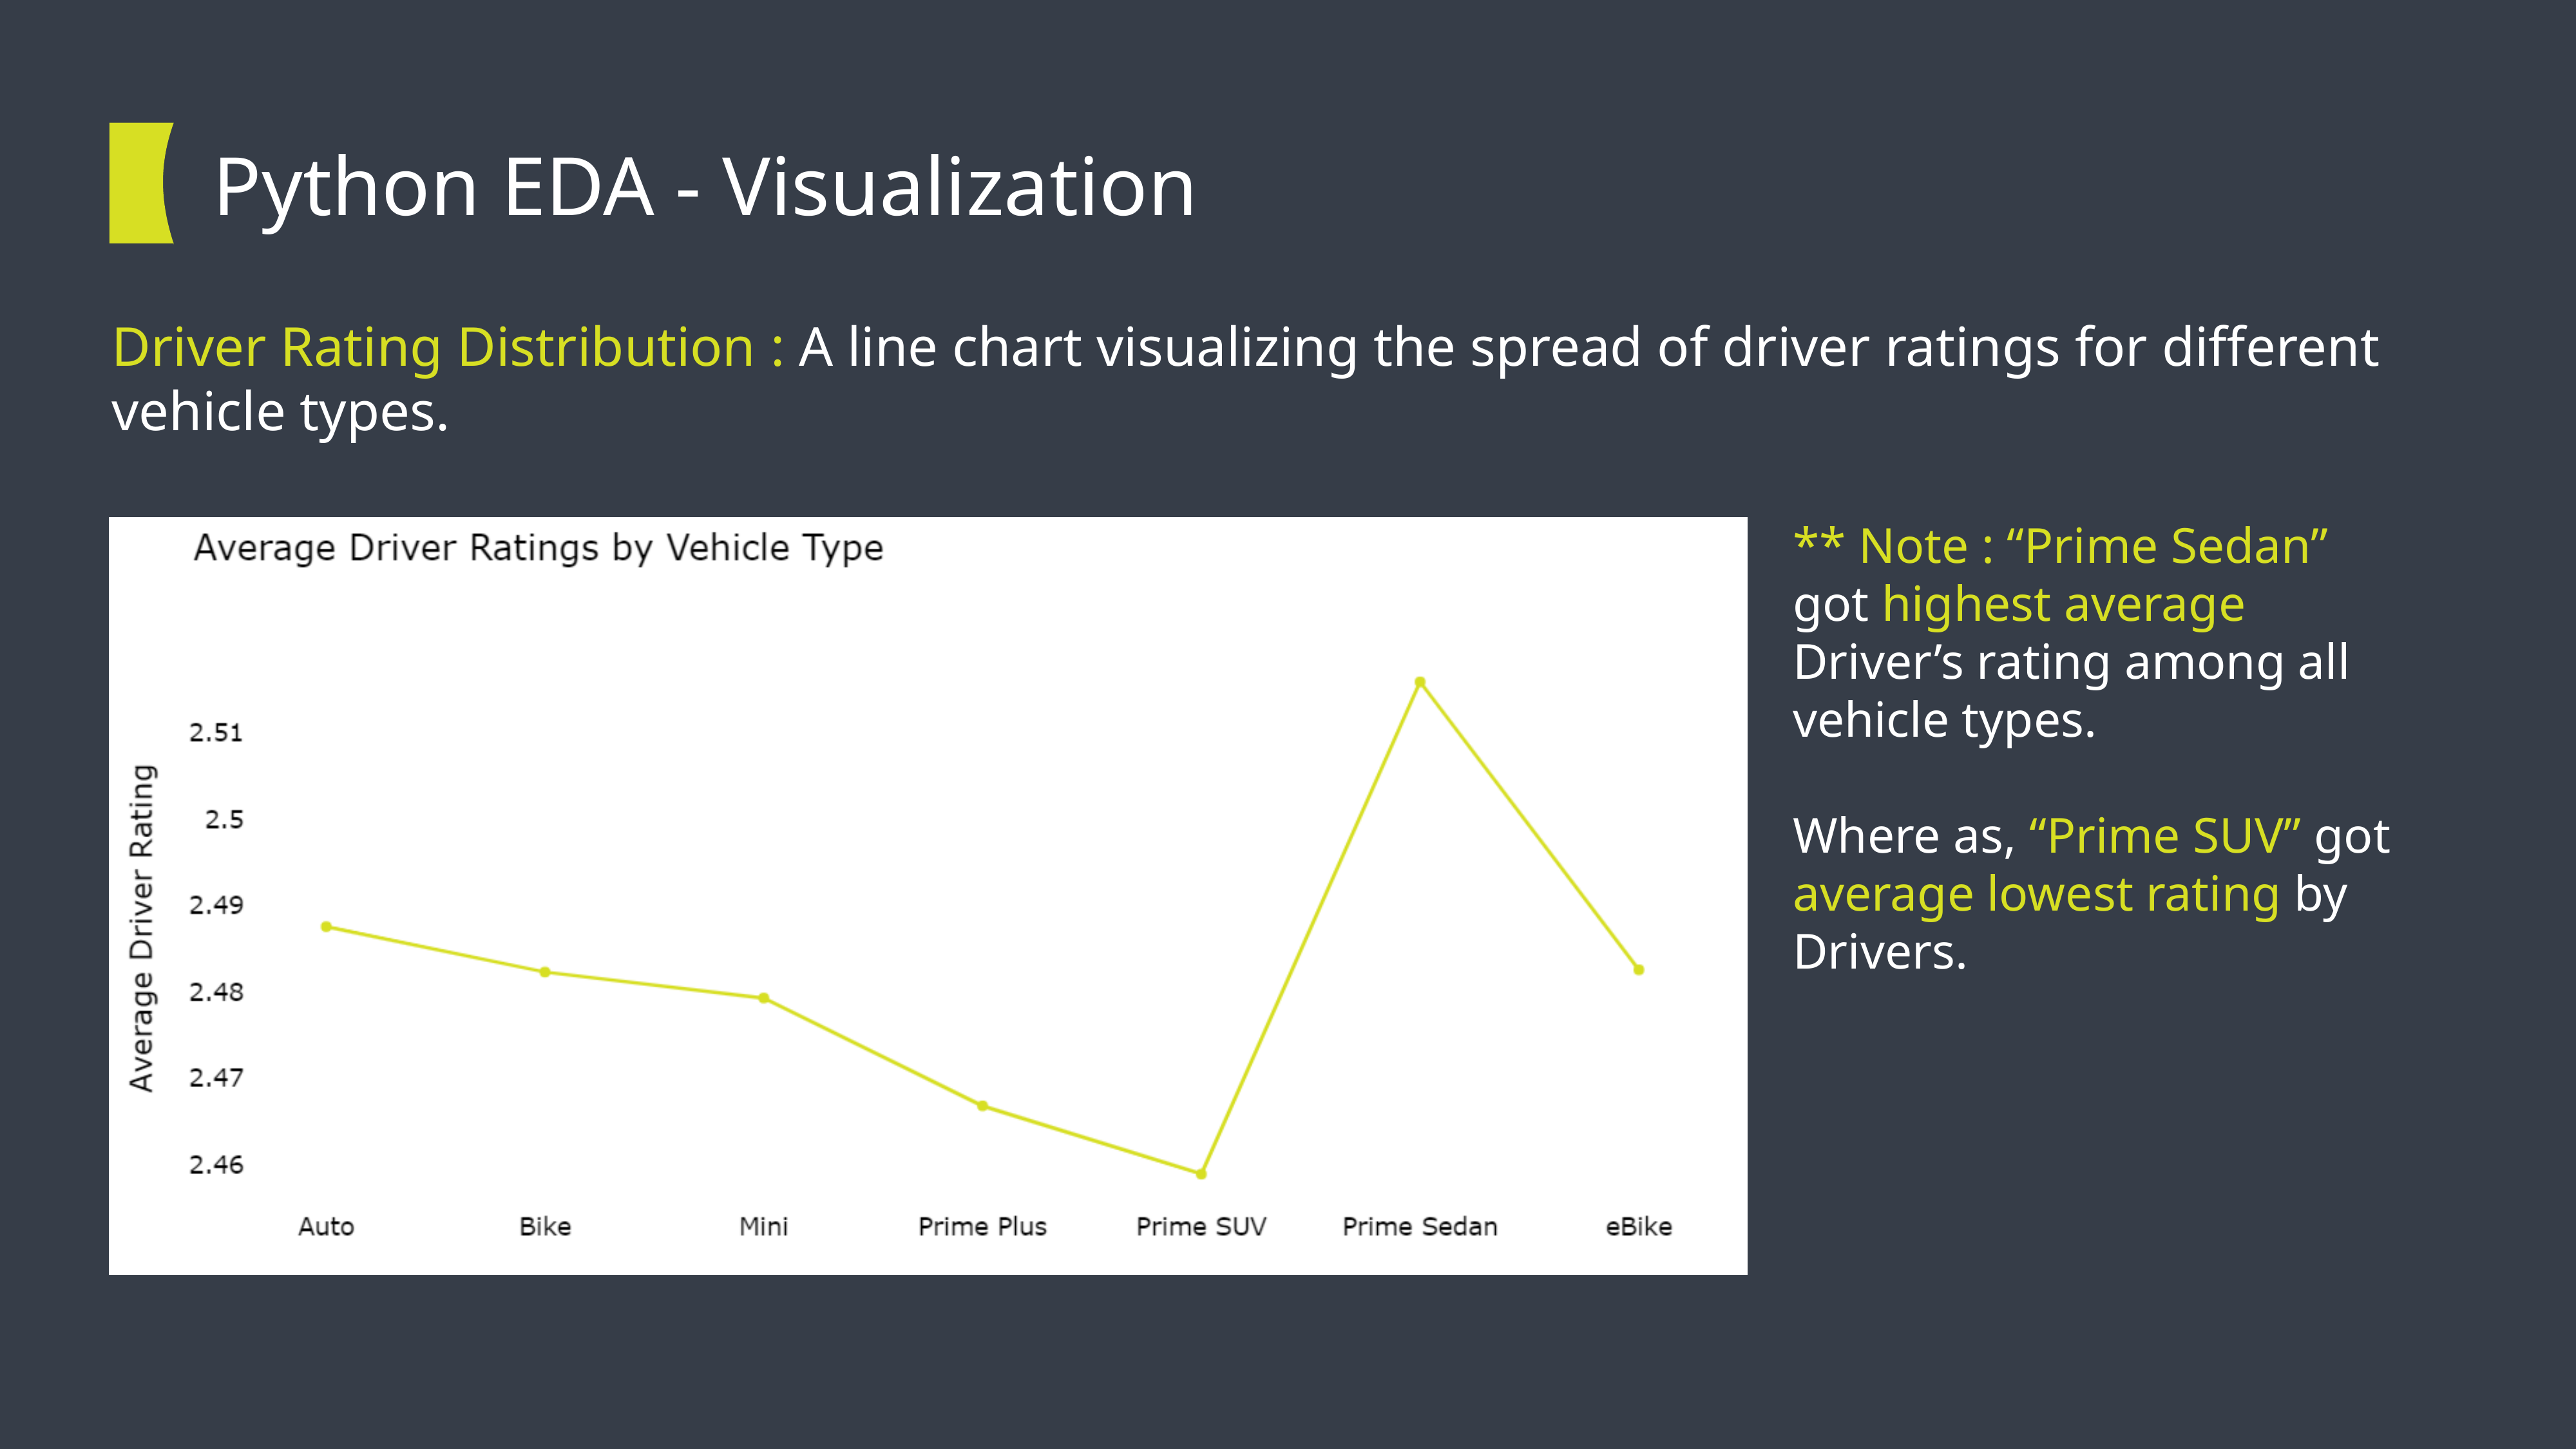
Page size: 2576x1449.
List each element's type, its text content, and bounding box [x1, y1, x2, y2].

picture [109, 517, 1748, 1275]
text_box ** Note : “Prime Sedan” got highest average Driver’s rating among all vehicle types. Where as, “Prime SUV” got average lowest rating by Drivers. [1783, 510, 2422, 983]
text_box Driver Rating Distribution : A line chart visualizing the spread of driver ratings for different vehicle types. [102, 307, 2474, 446]
text_box [108, 122, 175, 245]
text_box Python EDA - Visualization [204, 130, 1755, 236]
